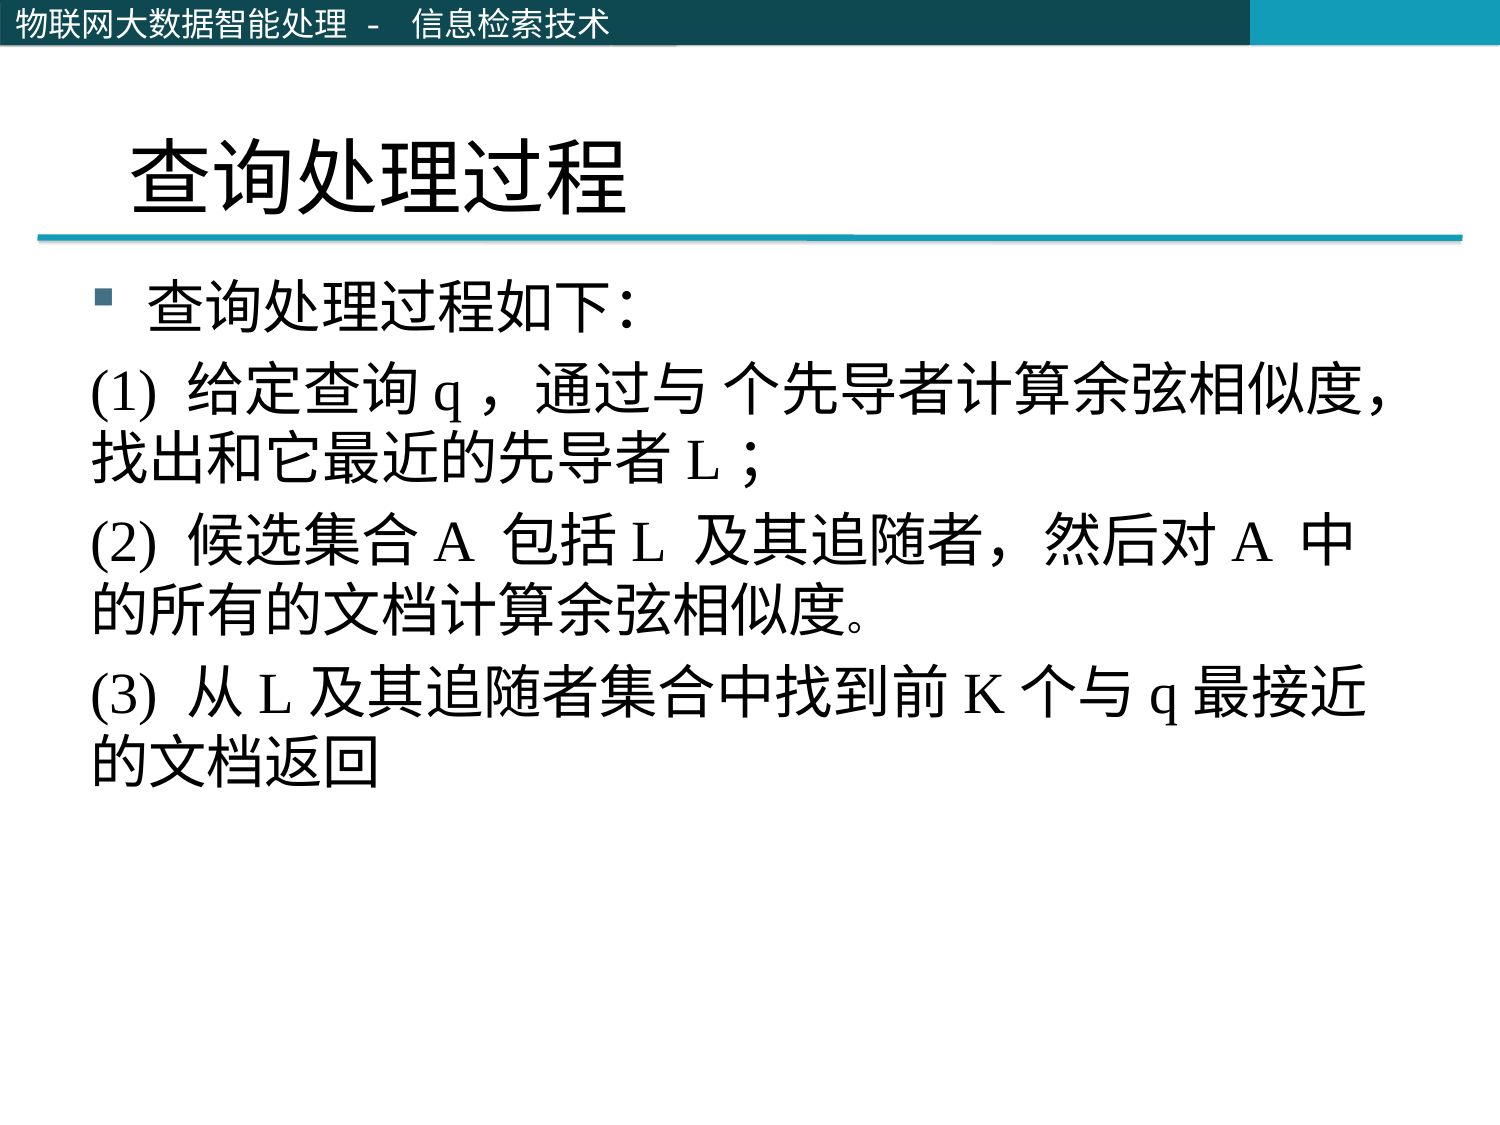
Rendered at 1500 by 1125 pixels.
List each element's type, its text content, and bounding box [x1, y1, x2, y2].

title 查询处理过程 [74, 44, 1426, 233]
